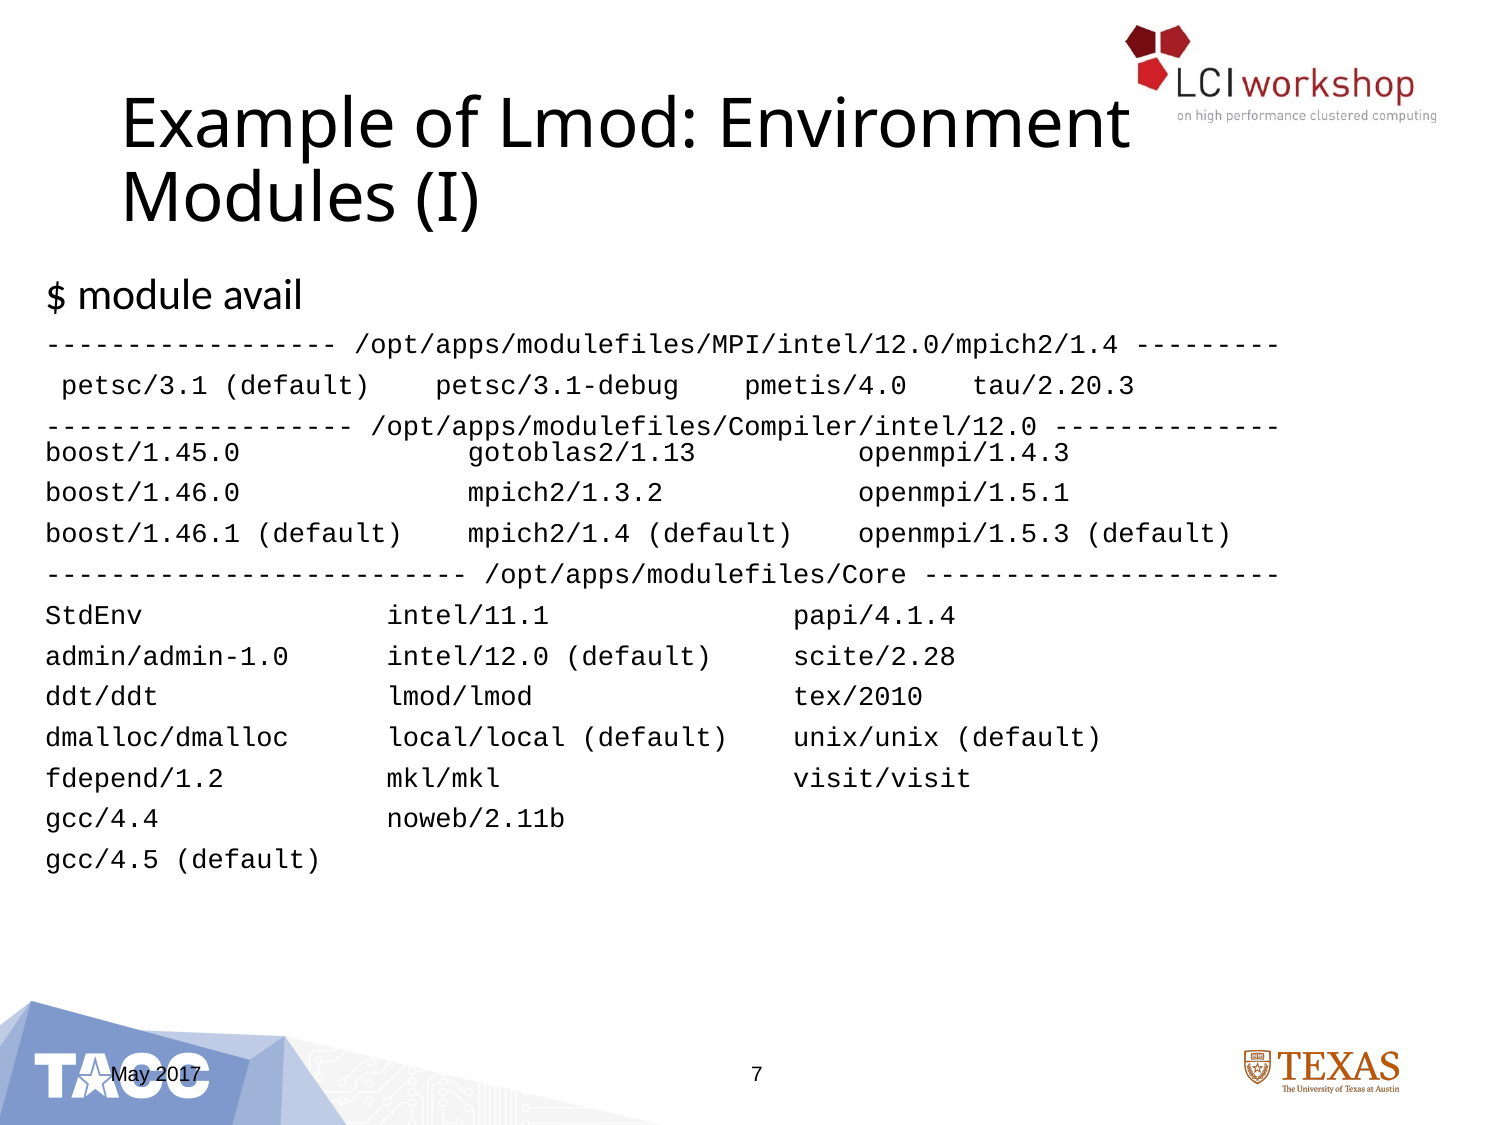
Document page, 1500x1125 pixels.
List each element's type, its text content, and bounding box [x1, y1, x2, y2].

text_box May 2017 [103, 1052, 441, 1093]
title Example of Lmod: Environment Modules (I) [111, 97, 1426, 227]
picture [0, 999, 659, 1125]
picture [1125, 25, 1436, 123]
picture [1210, 1017, 1433, 1125]
slide_number 7 [740, 1053, 771, 1092]
list $ module avail ------------------ /opt/apps/modulefiles/MPI/intel/12.0/mpich2/1.4 --------- petsc/3.1 (default) petsc/3.1-debug pmetis/4.0 tau/2.20.3 ------------------- /opt/apps/modulefiles/Compiler/intel/12.0 -------------- boost/1.45.0 gotoblas2/1.13 openmpi/1.4.3 boost/1.46.0 mpich2/1.3.2 openmpi/1.5.1 boost/1.46.1 (default) mpich2/1.4 (default) openmpi/1.5.3 (default) -------------------------- /opt/apps/modulefiles/Core ---------------------- StdEnv intel/11.1 papi/4.1.4 admin/admin-1.0 intel/12.0 (default) scite/2.28 ddt/ddt lmod/lmod tex/2010 dmalloc/dmalloc local/local (default) unix/unix (default) fdepend/1.2 mkl/mkl visit/visit gcc/4.4 noweb/2.11b gcc/4.5 (default) [36, 267, 1463, 889]
